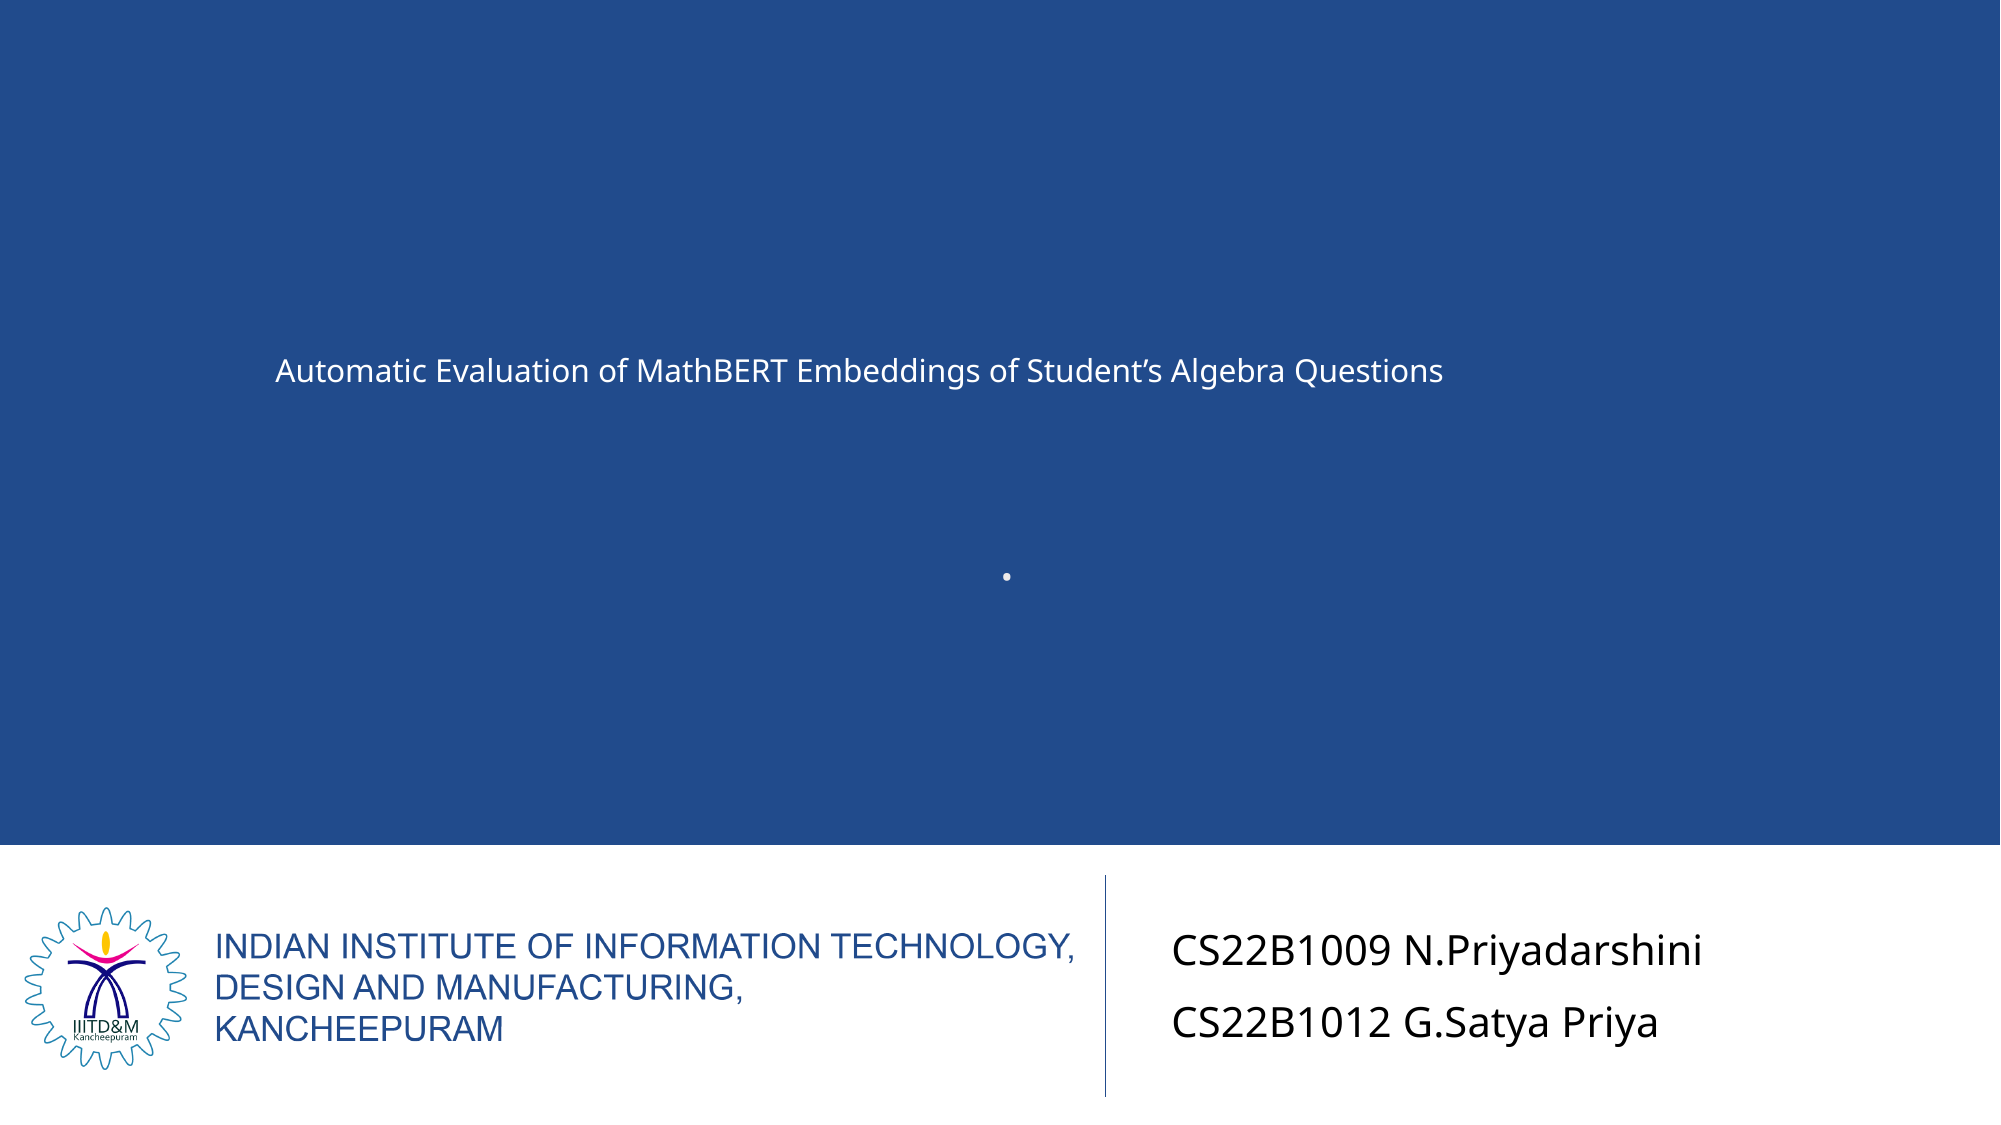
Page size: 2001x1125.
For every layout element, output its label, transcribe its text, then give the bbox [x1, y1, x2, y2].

title Automatic Evaluation of MathBERT Embeddings of Student’s Algebra Questions [249, 202, 1750, 472]
subtitle . [249, 516, 1750, 758]
list CS22B1009 N.Priyadarshini CS22B1012 G.Satya Priya [1156, 875, 1954, 1098]
picture [0, 886, 1094, 1088]
